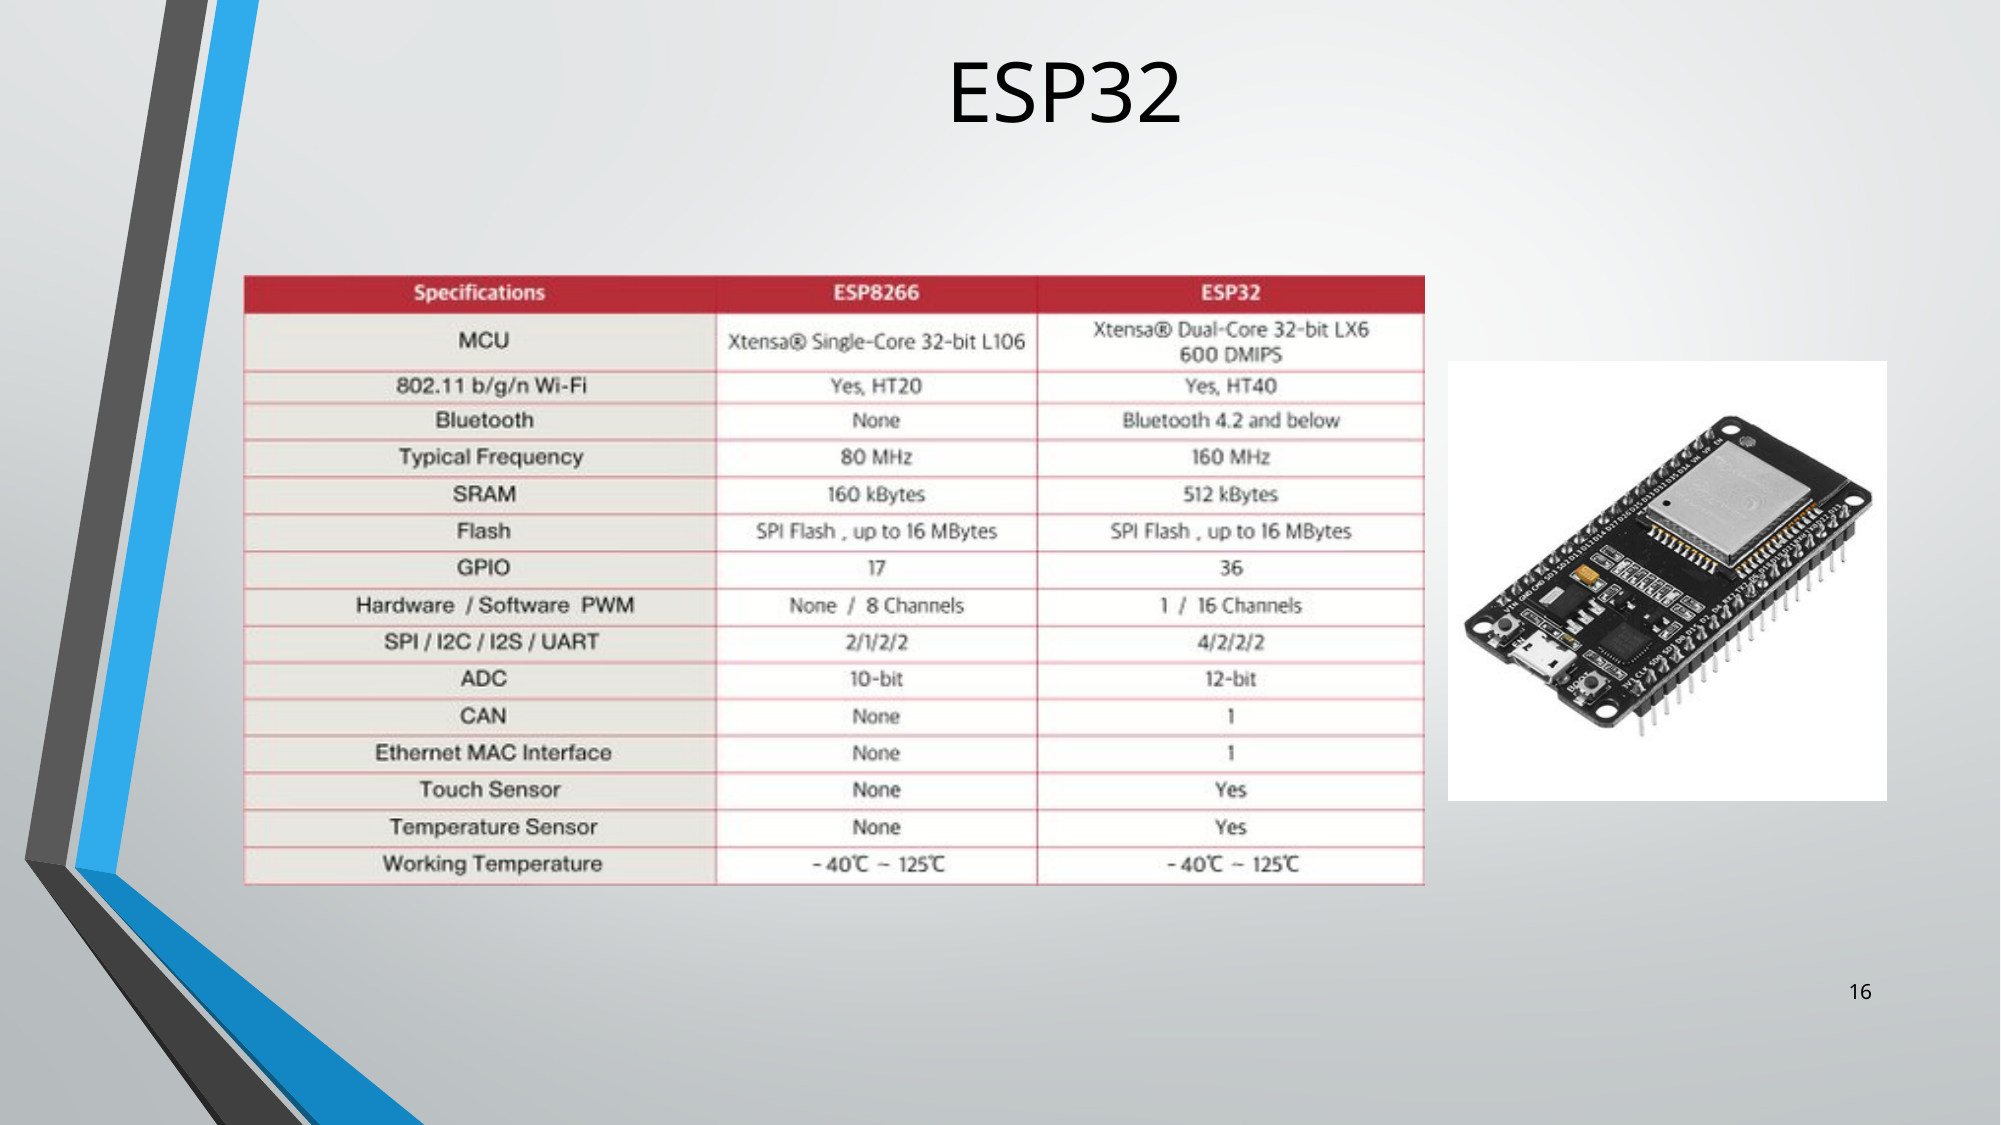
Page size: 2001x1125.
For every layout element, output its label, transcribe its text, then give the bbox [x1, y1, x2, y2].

picture [1448, 361, 1888, 801]
picture [243, 275, 1425, 887]
slide_number 16 [1796, 962, 1887, 1023]
text_box ESP32 [777, 30, 1353, 150]
